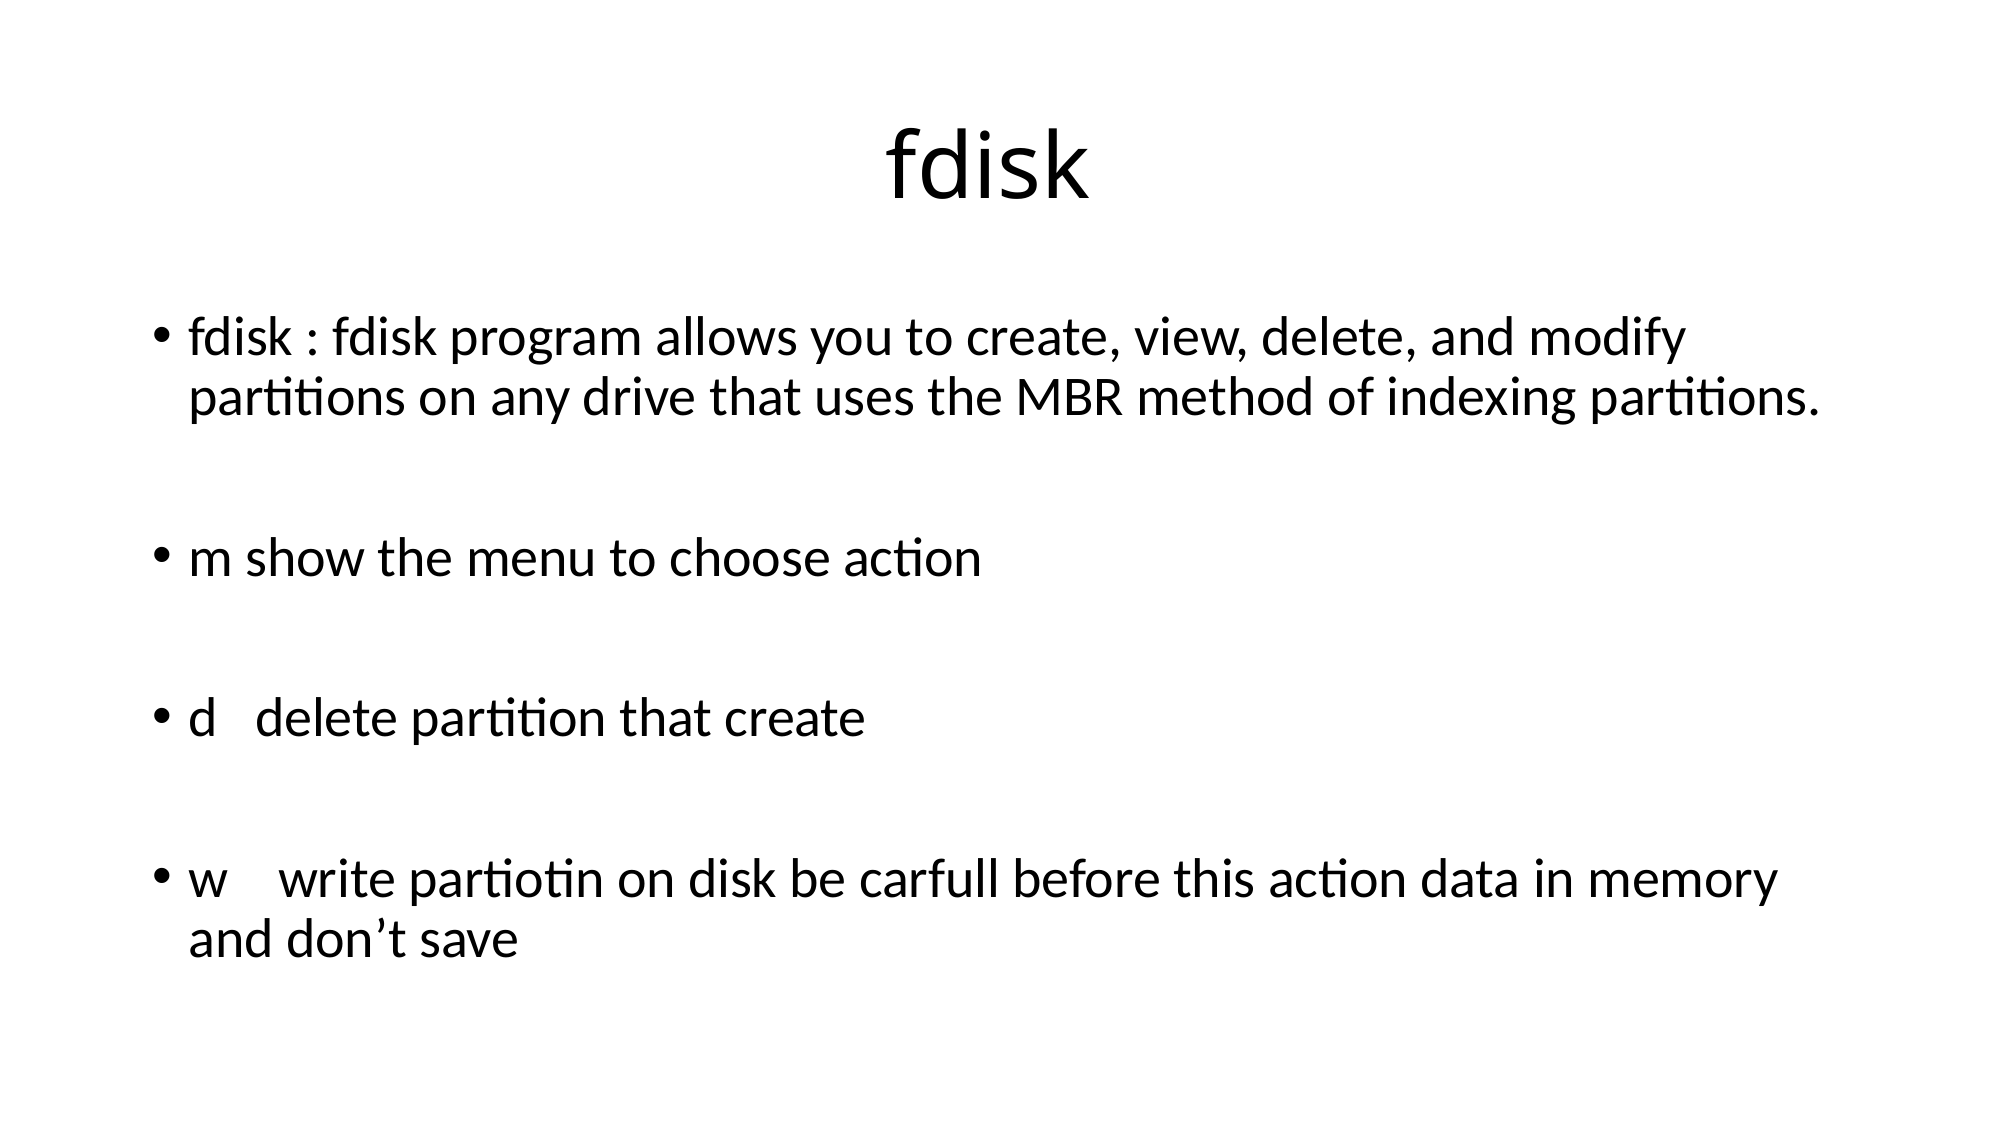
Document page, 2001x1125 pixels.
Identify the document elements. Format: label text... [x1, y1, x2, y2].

title fdisk [137, 59, 1863, 278]
list fdisk : fdisk program allows you to create, view, delete, and modify partitions on any drive that uses the MBR method of indexing partitions. m show the menu to choose action d delete partition that create w write partiotin on disk be carfull before this action data in memory and don’t save [137, 299, 1863, 1014]
